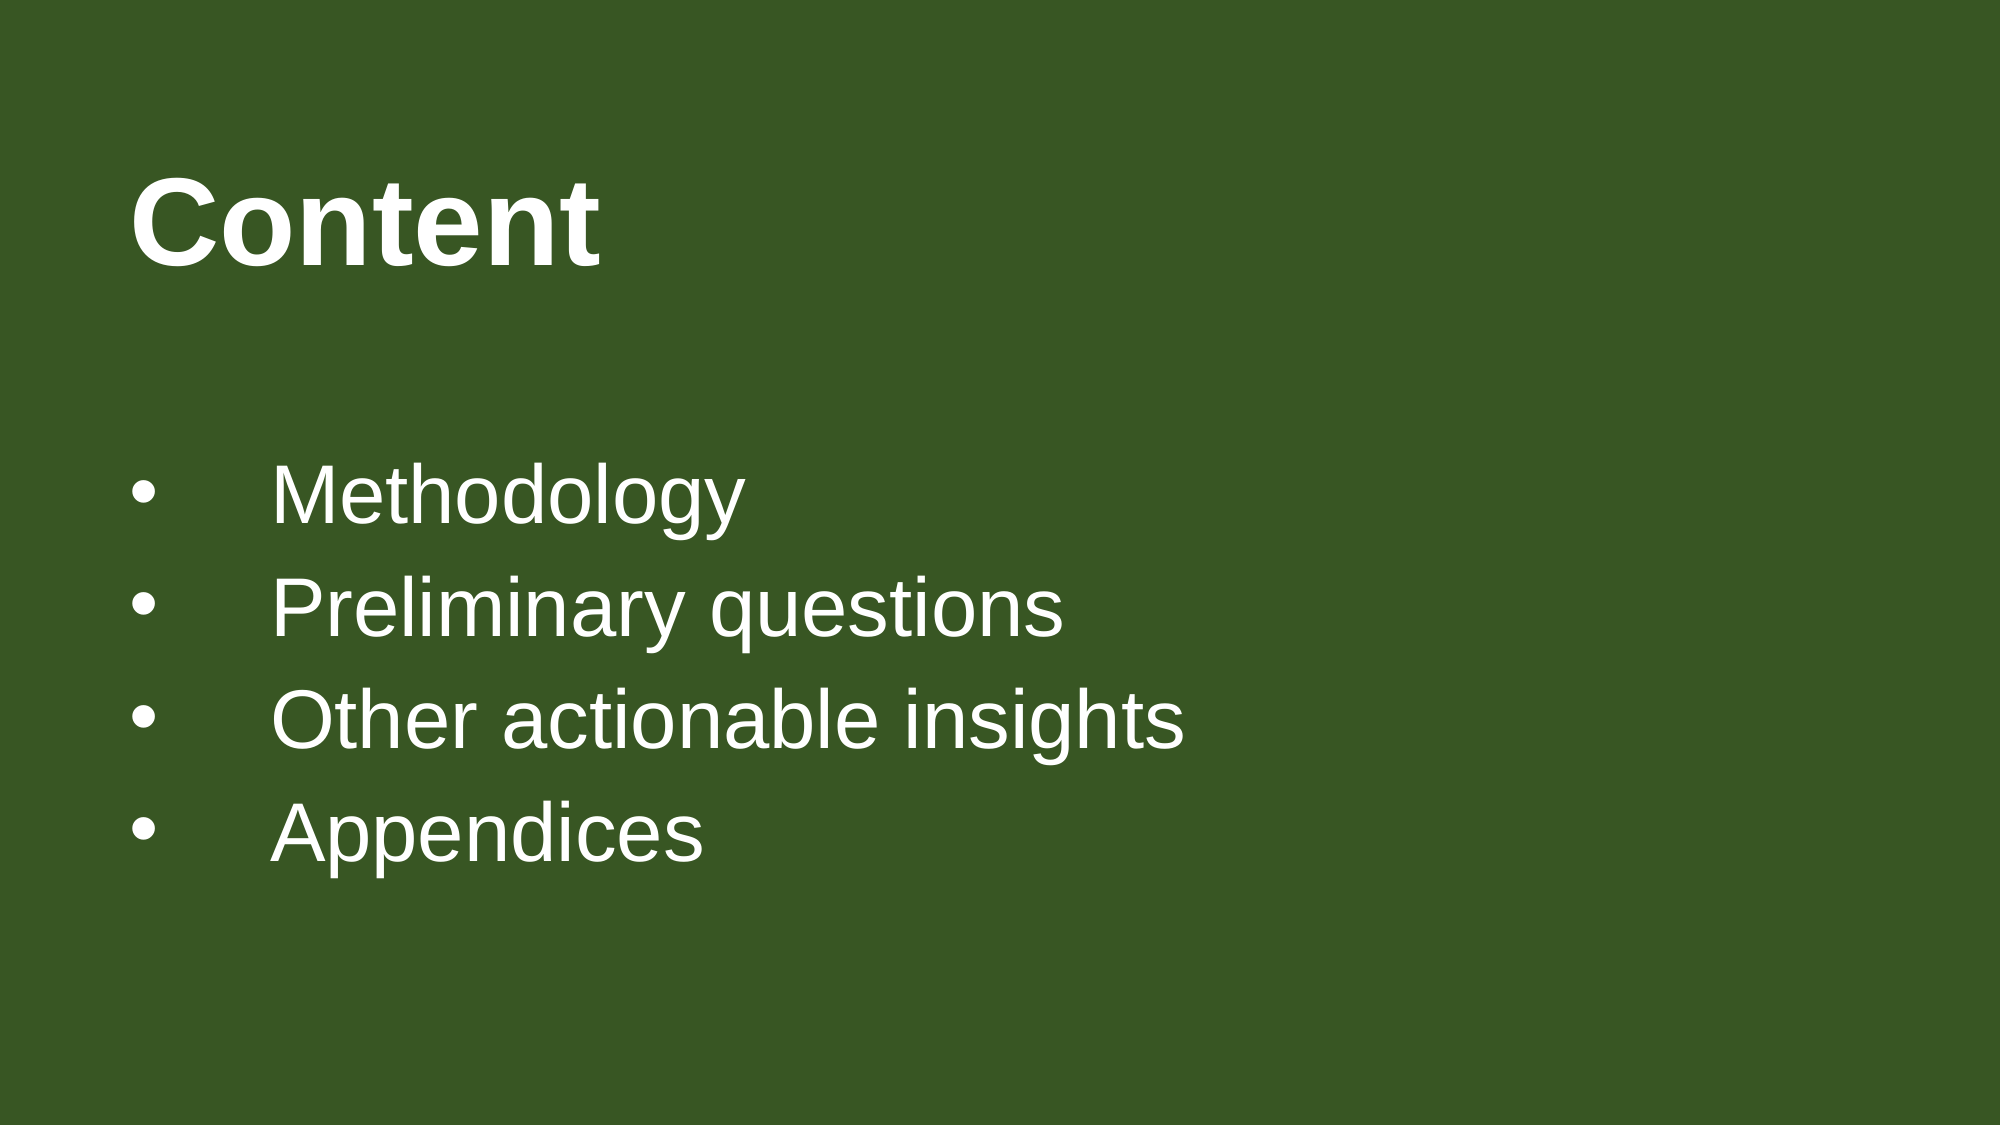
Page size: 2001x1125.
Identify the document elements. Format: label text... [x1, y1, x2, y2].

text_box Content Methodology Preliminary questions Other actionable insights Appendices [114, 133, 1600, 886]
